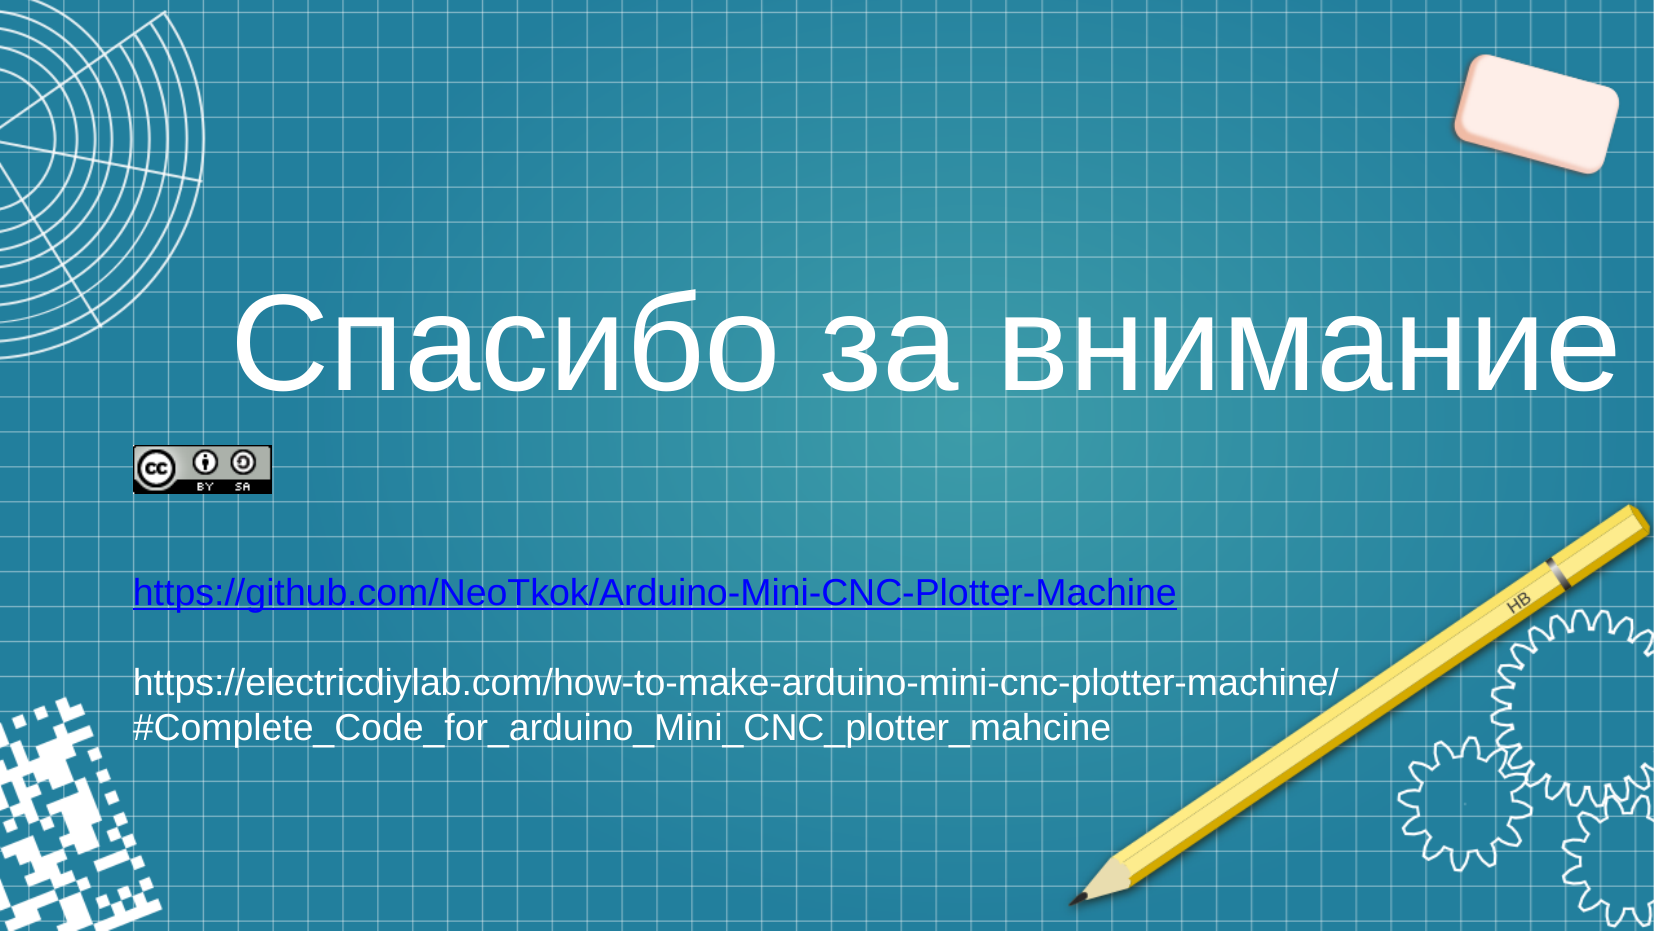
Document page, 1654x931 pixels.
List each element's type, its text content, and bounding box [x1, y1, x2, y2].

text_box https://github.com/NeoTkok/Arduino-Mini-CNC-Plotter-Machine https://electricdiylab.com/how-to-make-arduino-mini-cnc-plotter-machine/#Complete_Code_for_arduino_Mini_CNC_plotter_mahcine [118, 561, 1447, 828]
picture [0, 0, 1654, 931]
title Спасибо за внимание [171, 258, 1654, 414]
